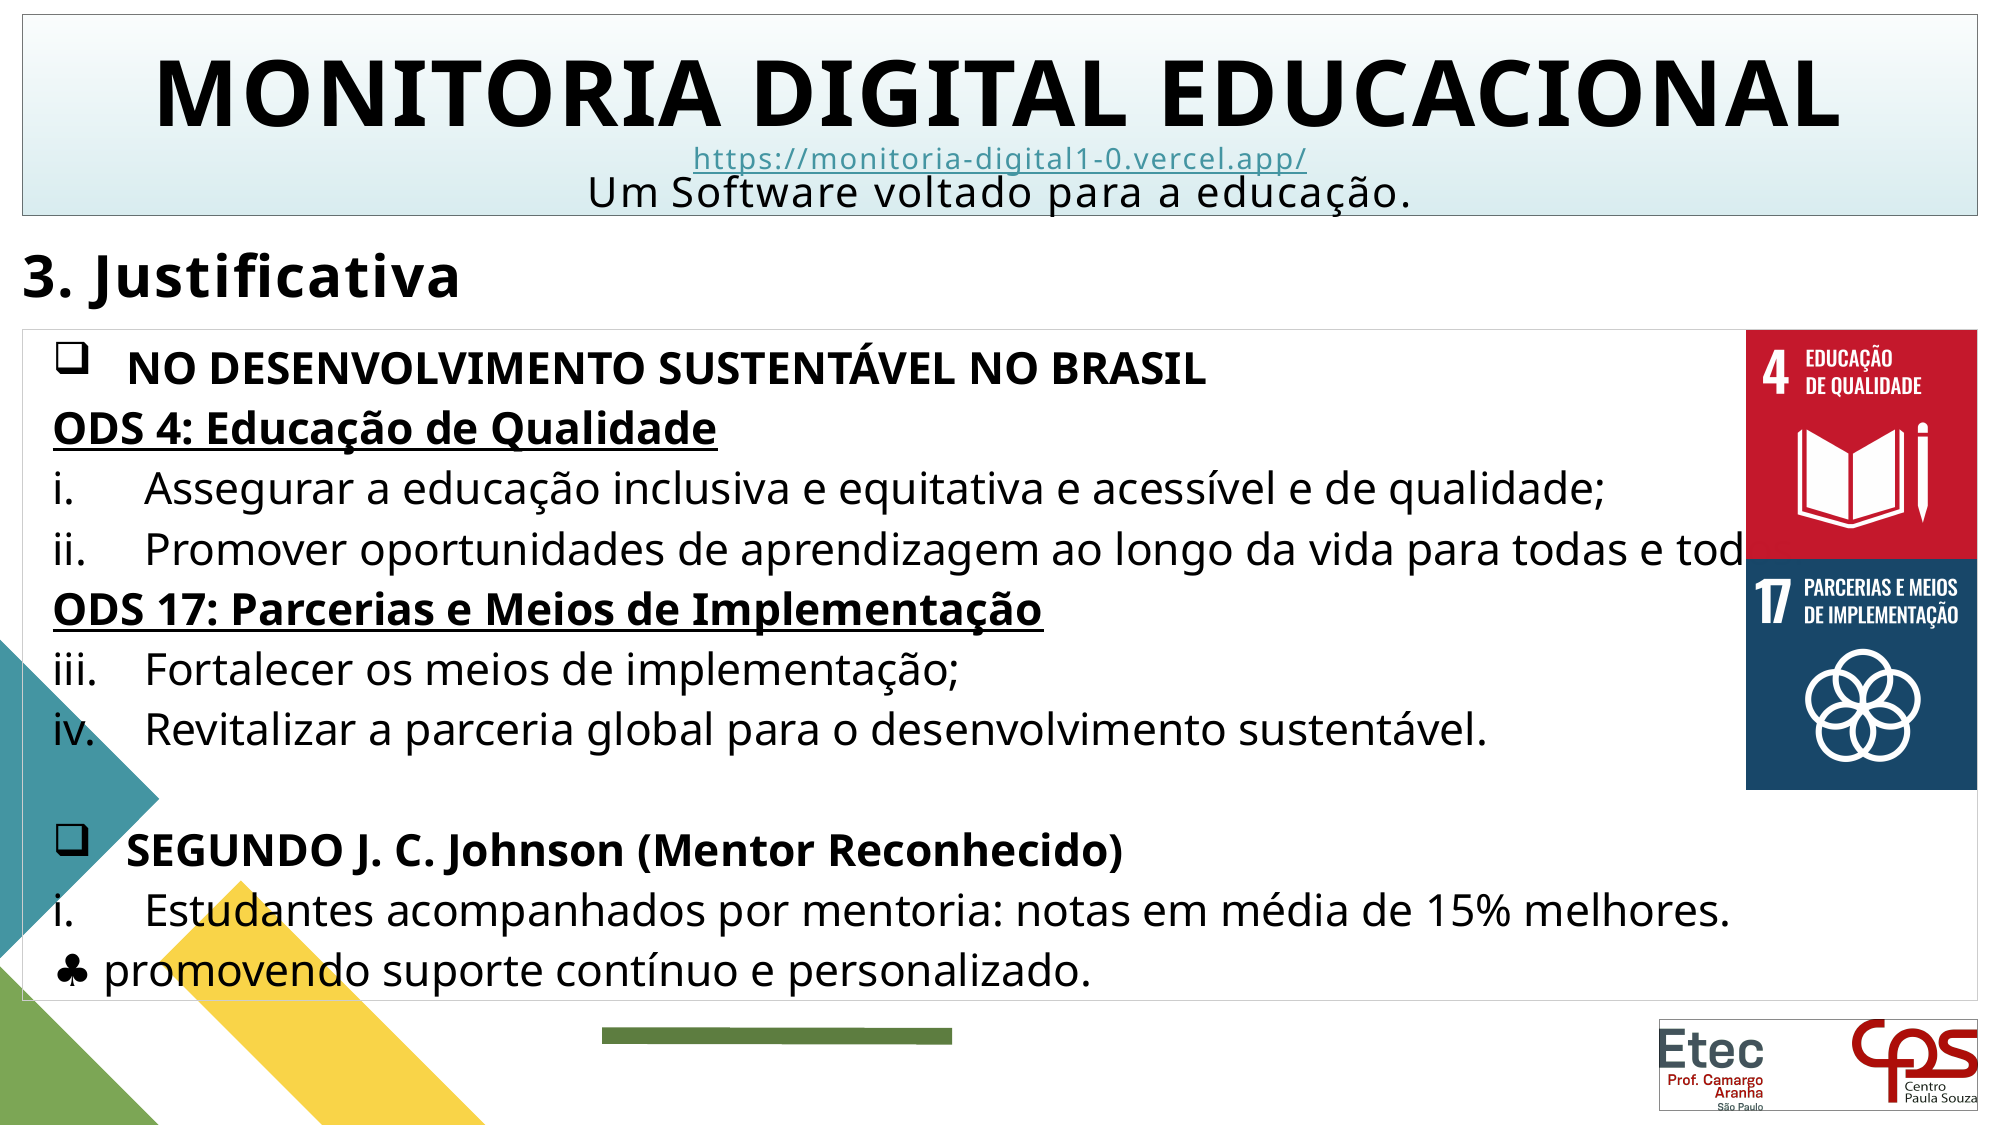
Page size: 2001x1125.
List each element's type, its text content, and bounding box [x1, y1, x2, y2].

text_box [22, 329, 1978, 1001]
picture [1659, 1019, 1978, 1111]
text_box 3. Justificativa [22, 235, 1136, 309]
title MONITORIA DIGITAL EDUCACIONAL https://monitoria-digital1-0.vercel.app/ Um Software voltado para a educação. [22, 14, 1978, 216]
